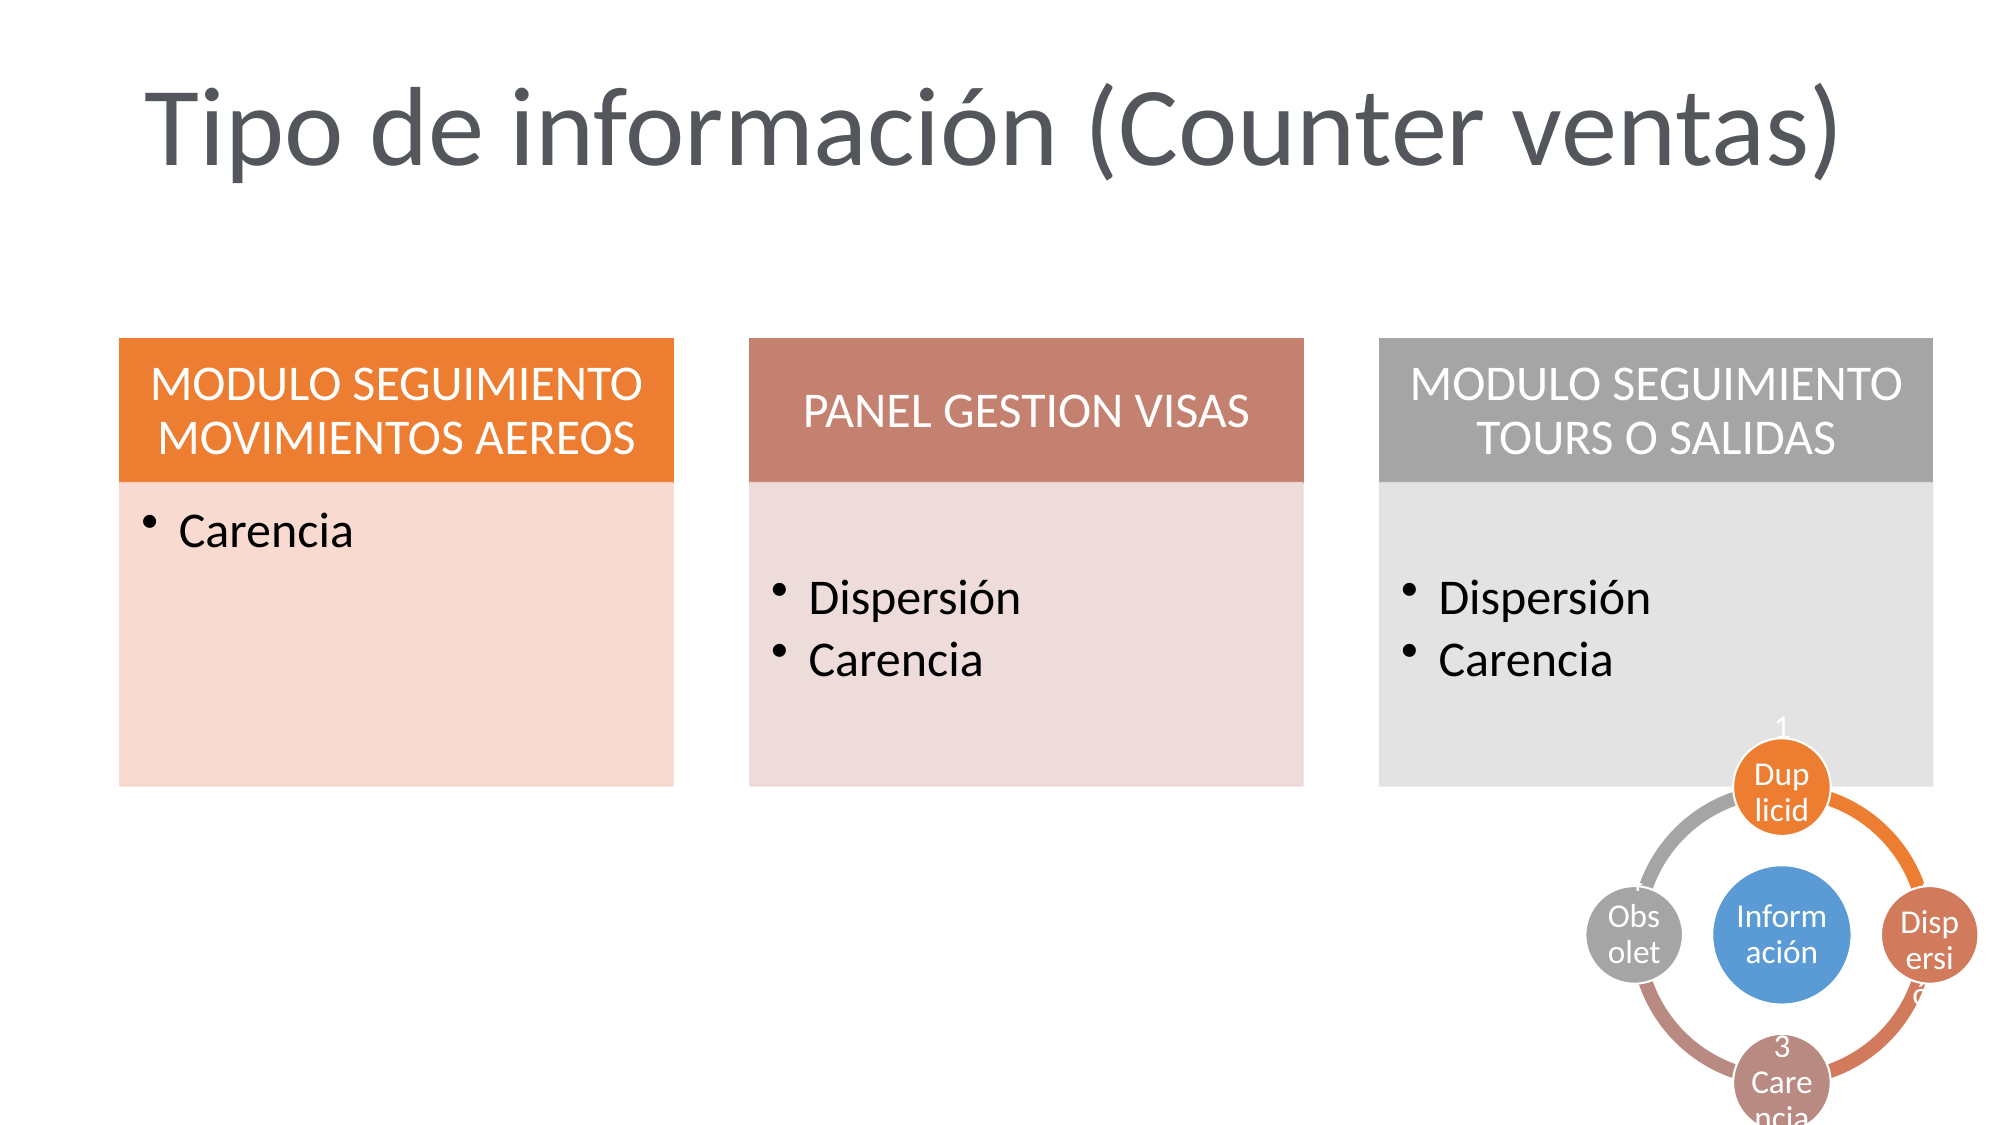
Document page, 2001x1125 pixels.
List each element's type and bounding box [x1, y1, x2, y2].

text_box [1486, 738, 2000, 1125]
text_box [119, 0, 1934, 1125]
